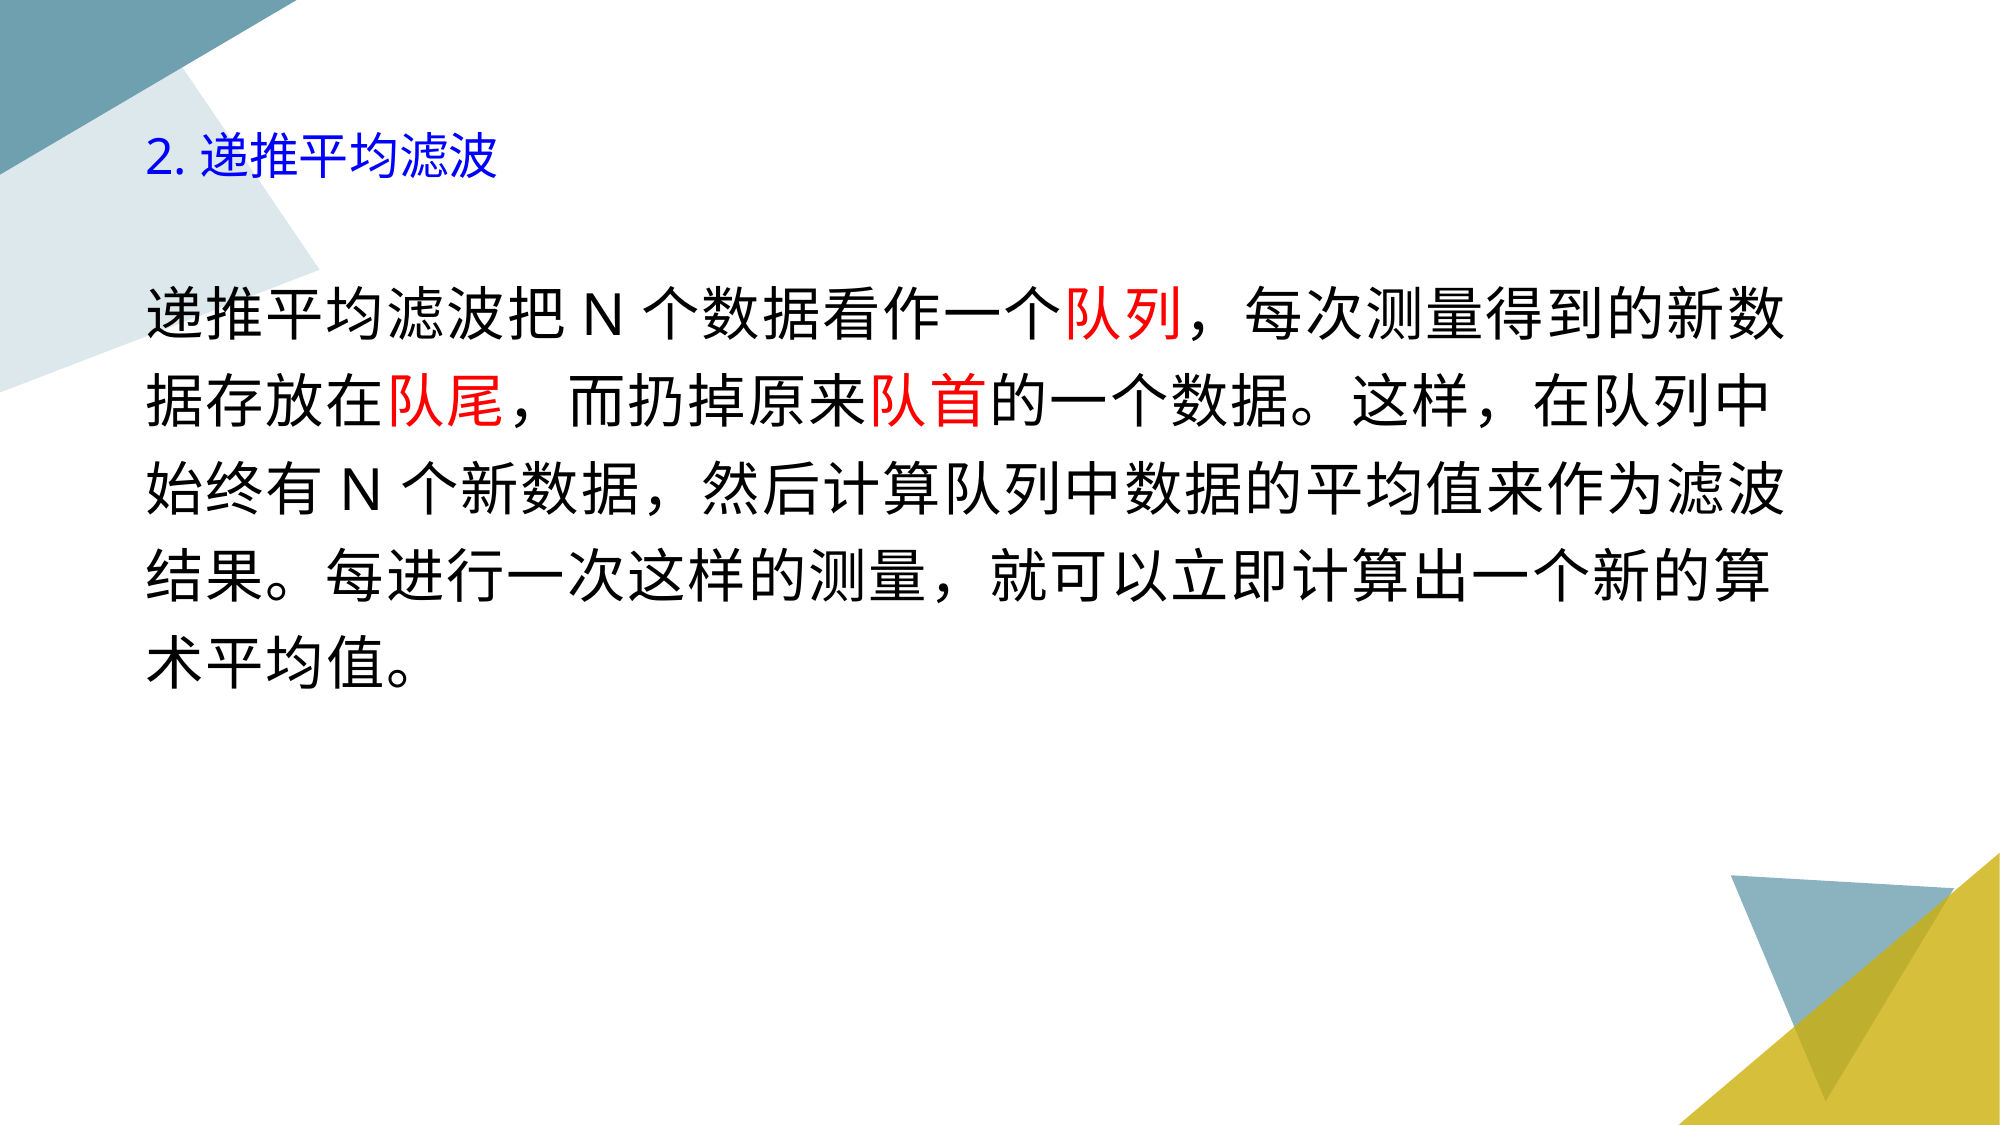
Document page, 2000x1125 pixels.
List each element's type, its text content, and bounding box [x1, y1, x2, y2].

text_box 2.递推平均滤波 递推平均滤波把N个数据看作一个队列，每次测量得到的新数据存放在队尾，而扔掉原来队首的一个数据。这样，在队列中始终有N个新数据，然后计算队列中数据的平均值来作为滤波结果。每进行一次这样的测量，就可以立即计算出一个新的算术平均值。 [130, 101, 1848, 704]
